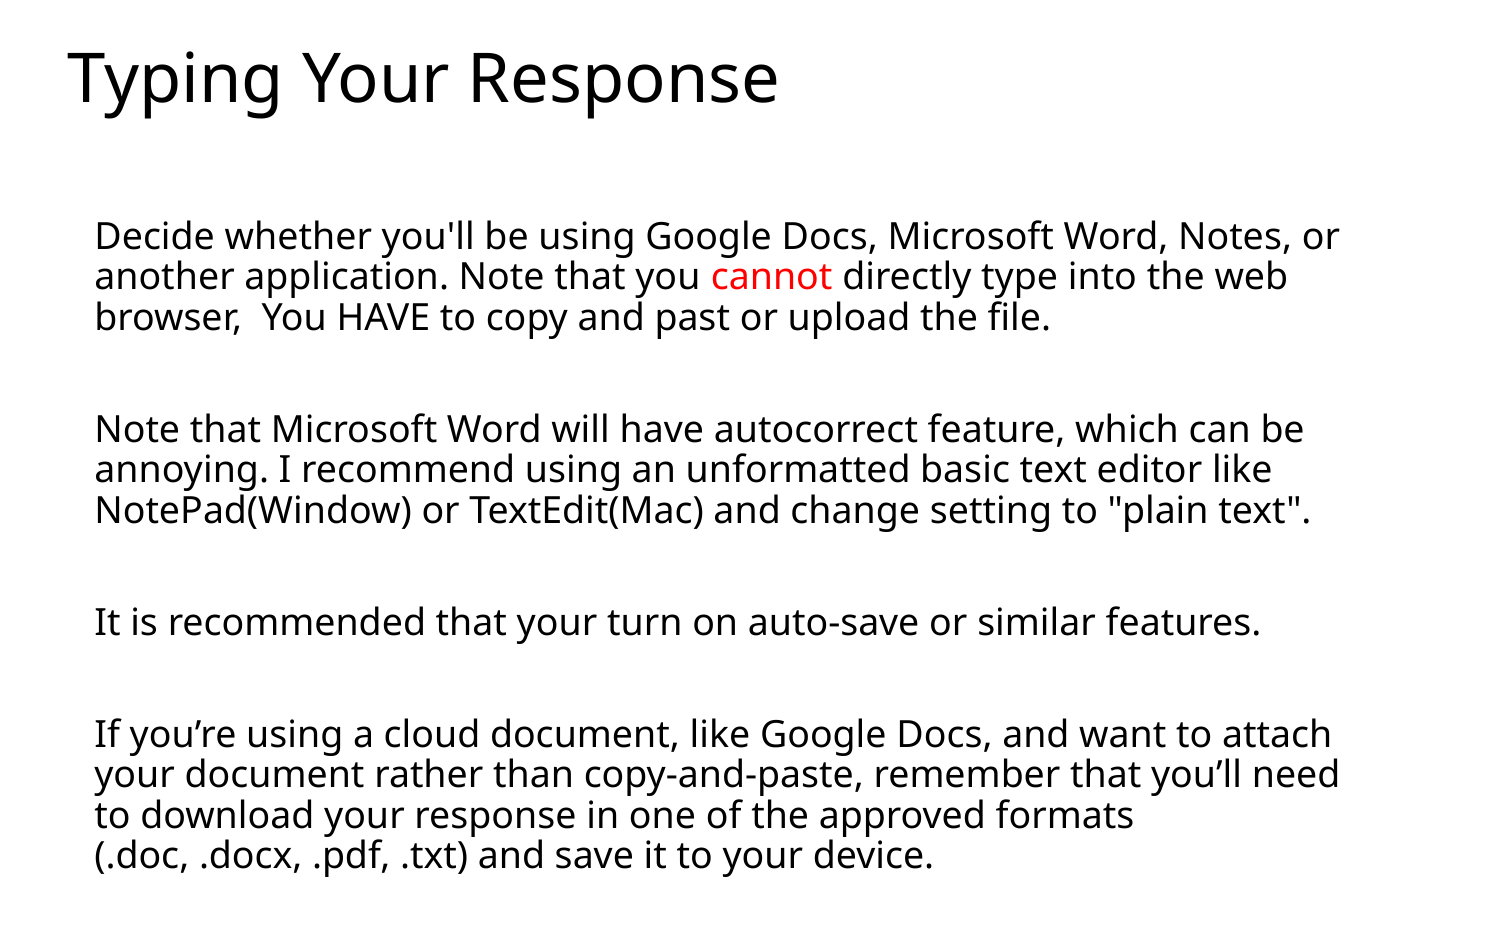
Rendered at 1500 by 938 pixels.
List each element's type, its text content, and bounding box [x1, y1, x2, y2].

list Decide whether you'll be using Google Docs, Microsoft Word, Notes, or another application. Note that you cannot directly type into the web browser, You HAVE to copy and past or upload the file. Note that Microsoft Word will have autocorrect feature, which can be annoying. I recommend using an unformatted basic text editor like NotePad(Window) or TextEdit(Mac) and change setting to "plain text". It is recommended that your turn on auto-save or similar features. If you’re using a cloud document, like Google Docs, and want to attach your document rather than copy-and-paste, remember that you’ll need to download your response in one of the approved formats (.doc, .docx, .pdf, .txt) and save it to your device. [79, 148, 1401, 918]
text_box [921, 374, 952, 480]
title Typing Your Response [52, 23, 1210, 137]
text_box [837, 362, 869, 468]
